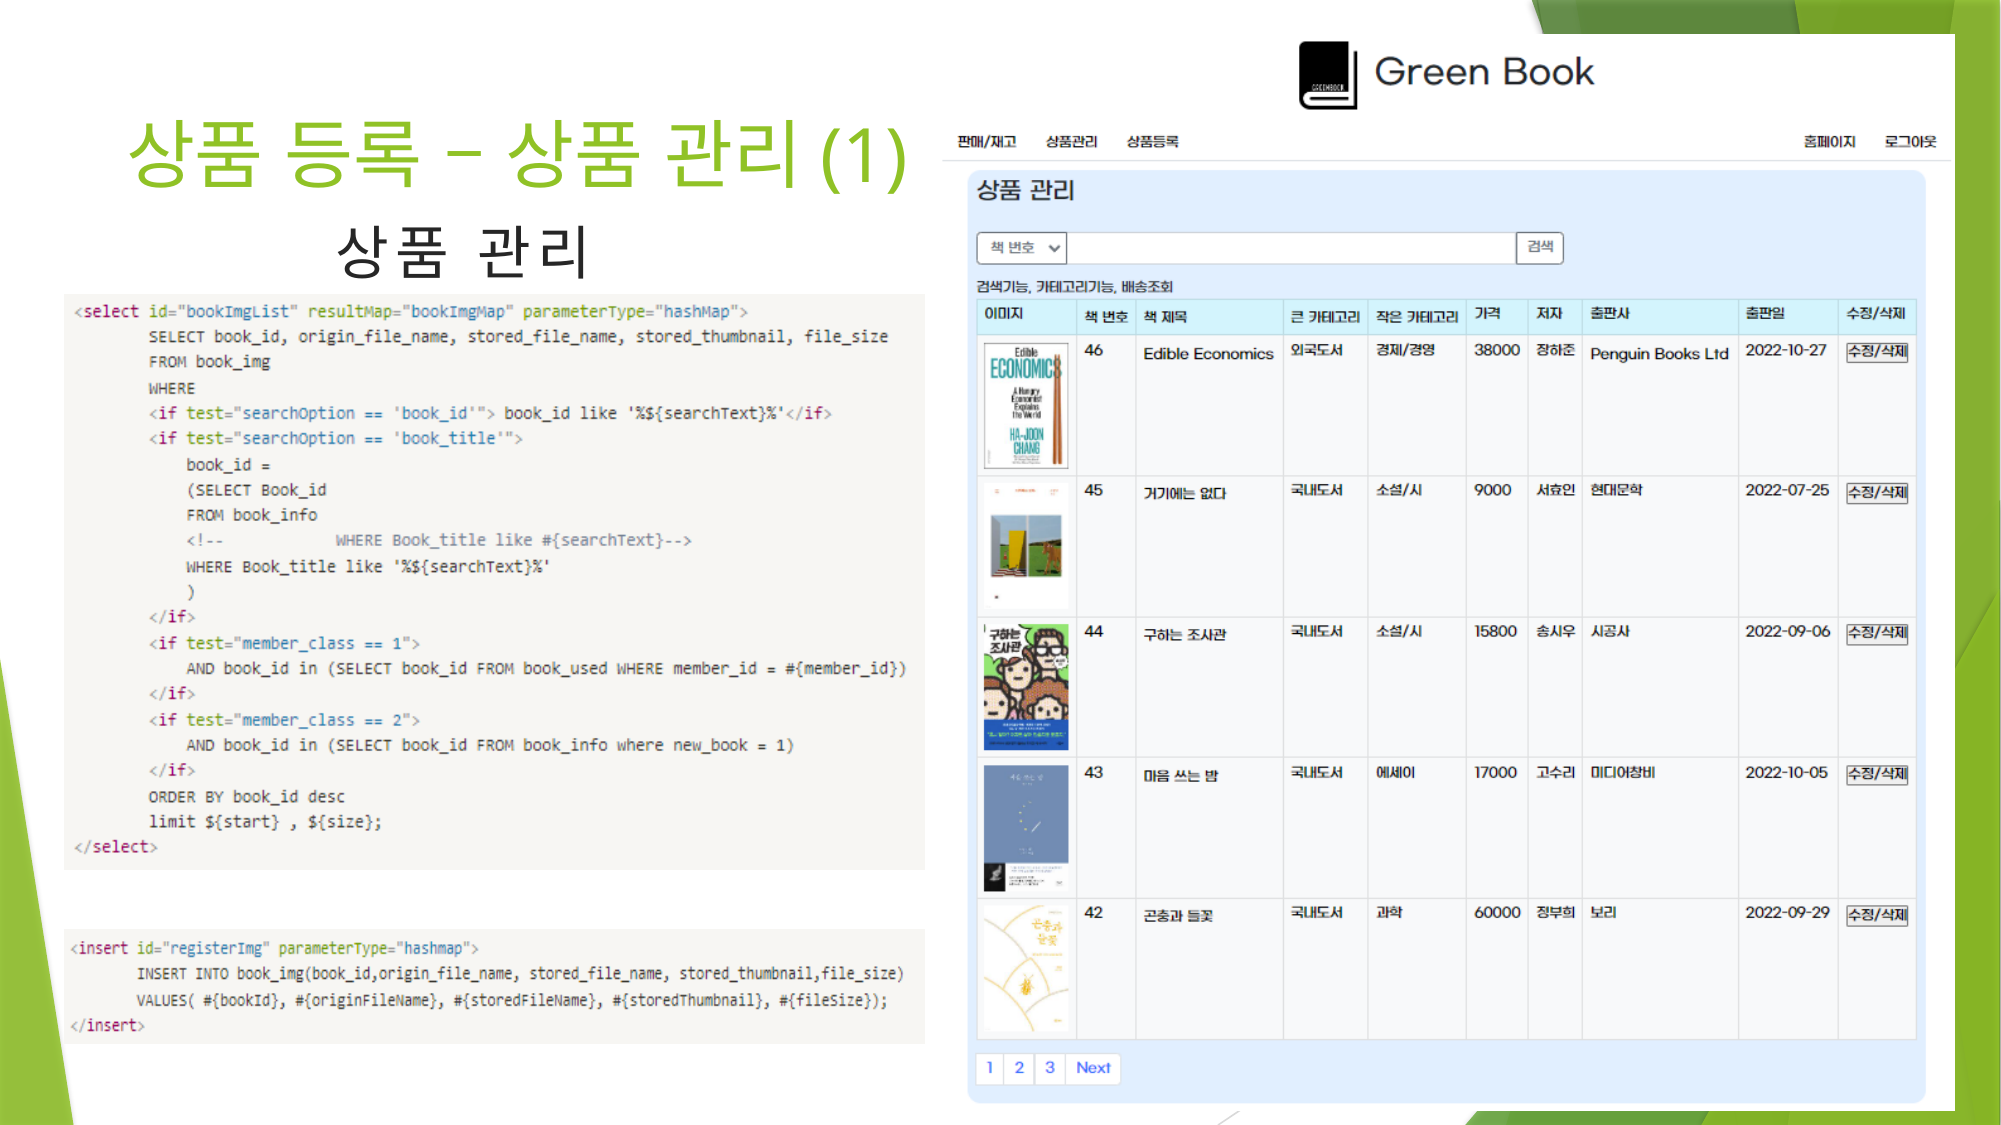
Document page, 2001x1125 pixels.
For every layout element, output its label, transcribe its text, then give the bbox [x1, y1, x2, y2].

picture [64, 293, 925, 870]
text_box 상품 관리 [321, 208, 668, 292]
picture [64, 928, 925, 1045]
picture [939, 33, 1956, 1112]
title 상품 등록 – 상품 관리(1) [111, 99, 935, 317]
